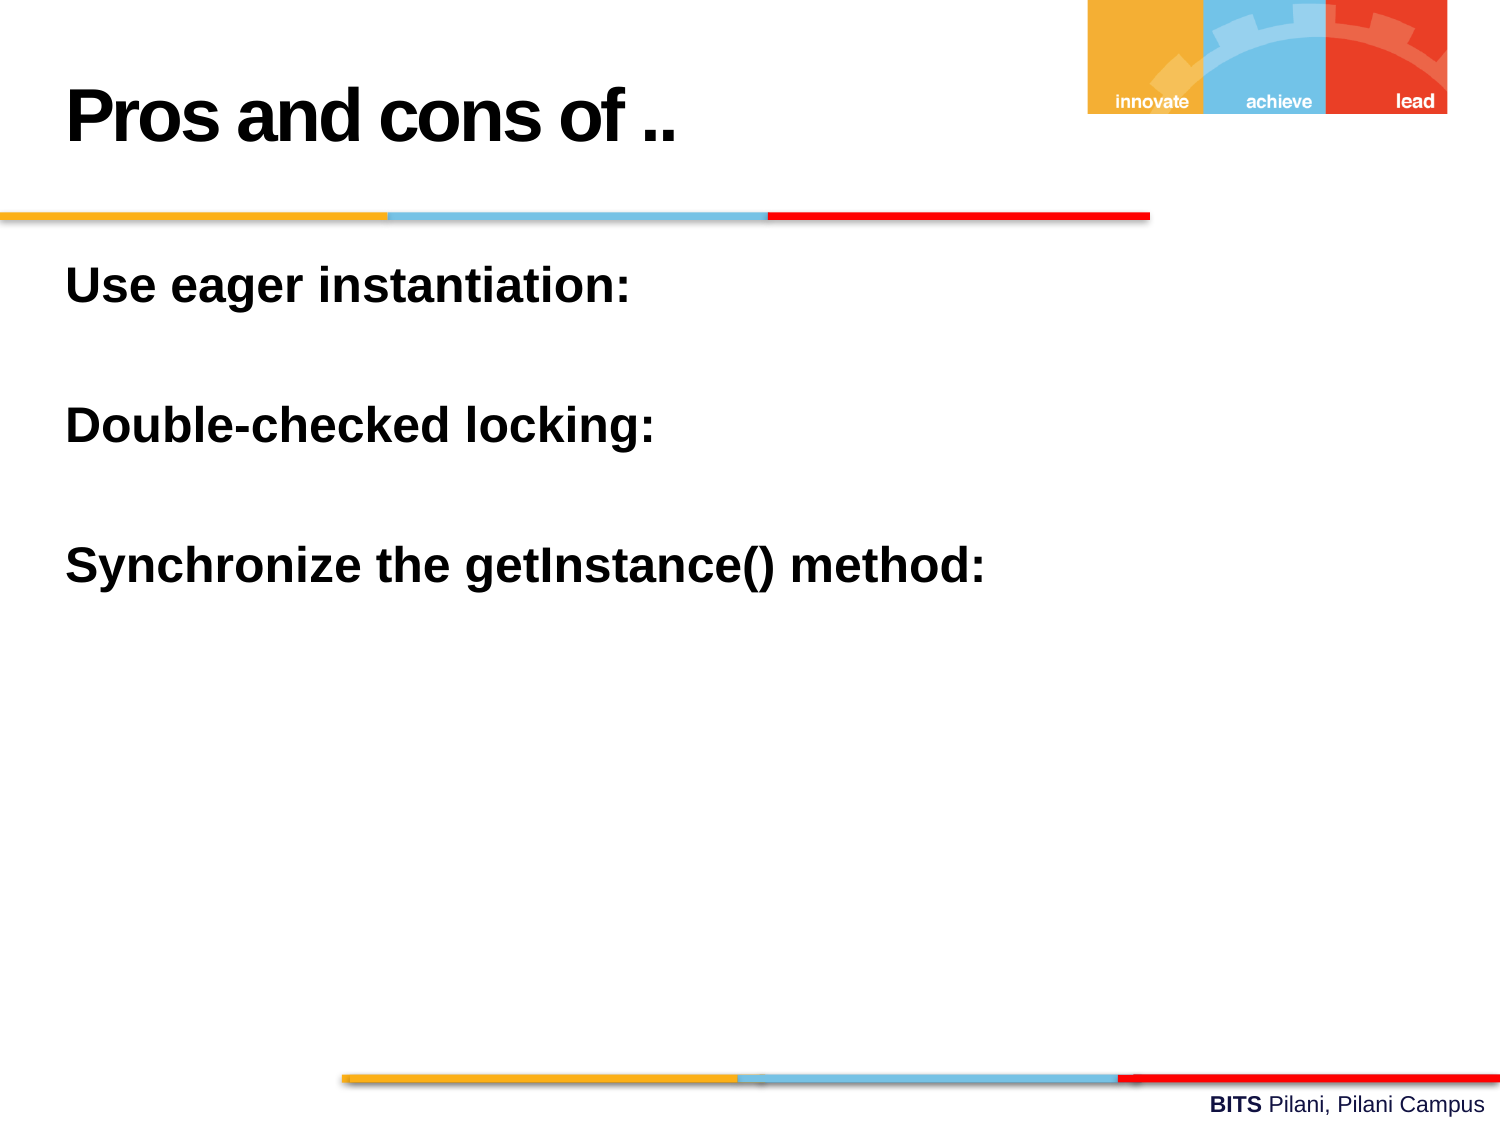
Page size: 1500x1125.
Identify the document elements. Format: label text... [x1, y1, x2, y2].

picture [1087, 0, 1448, 114]
list Use eager instantiation: Double-checked locking: Synchronize the getInstance() method: [50, 245, 1400, 988]
list Pros and cons of .. [50, 24, 1088, 213]
